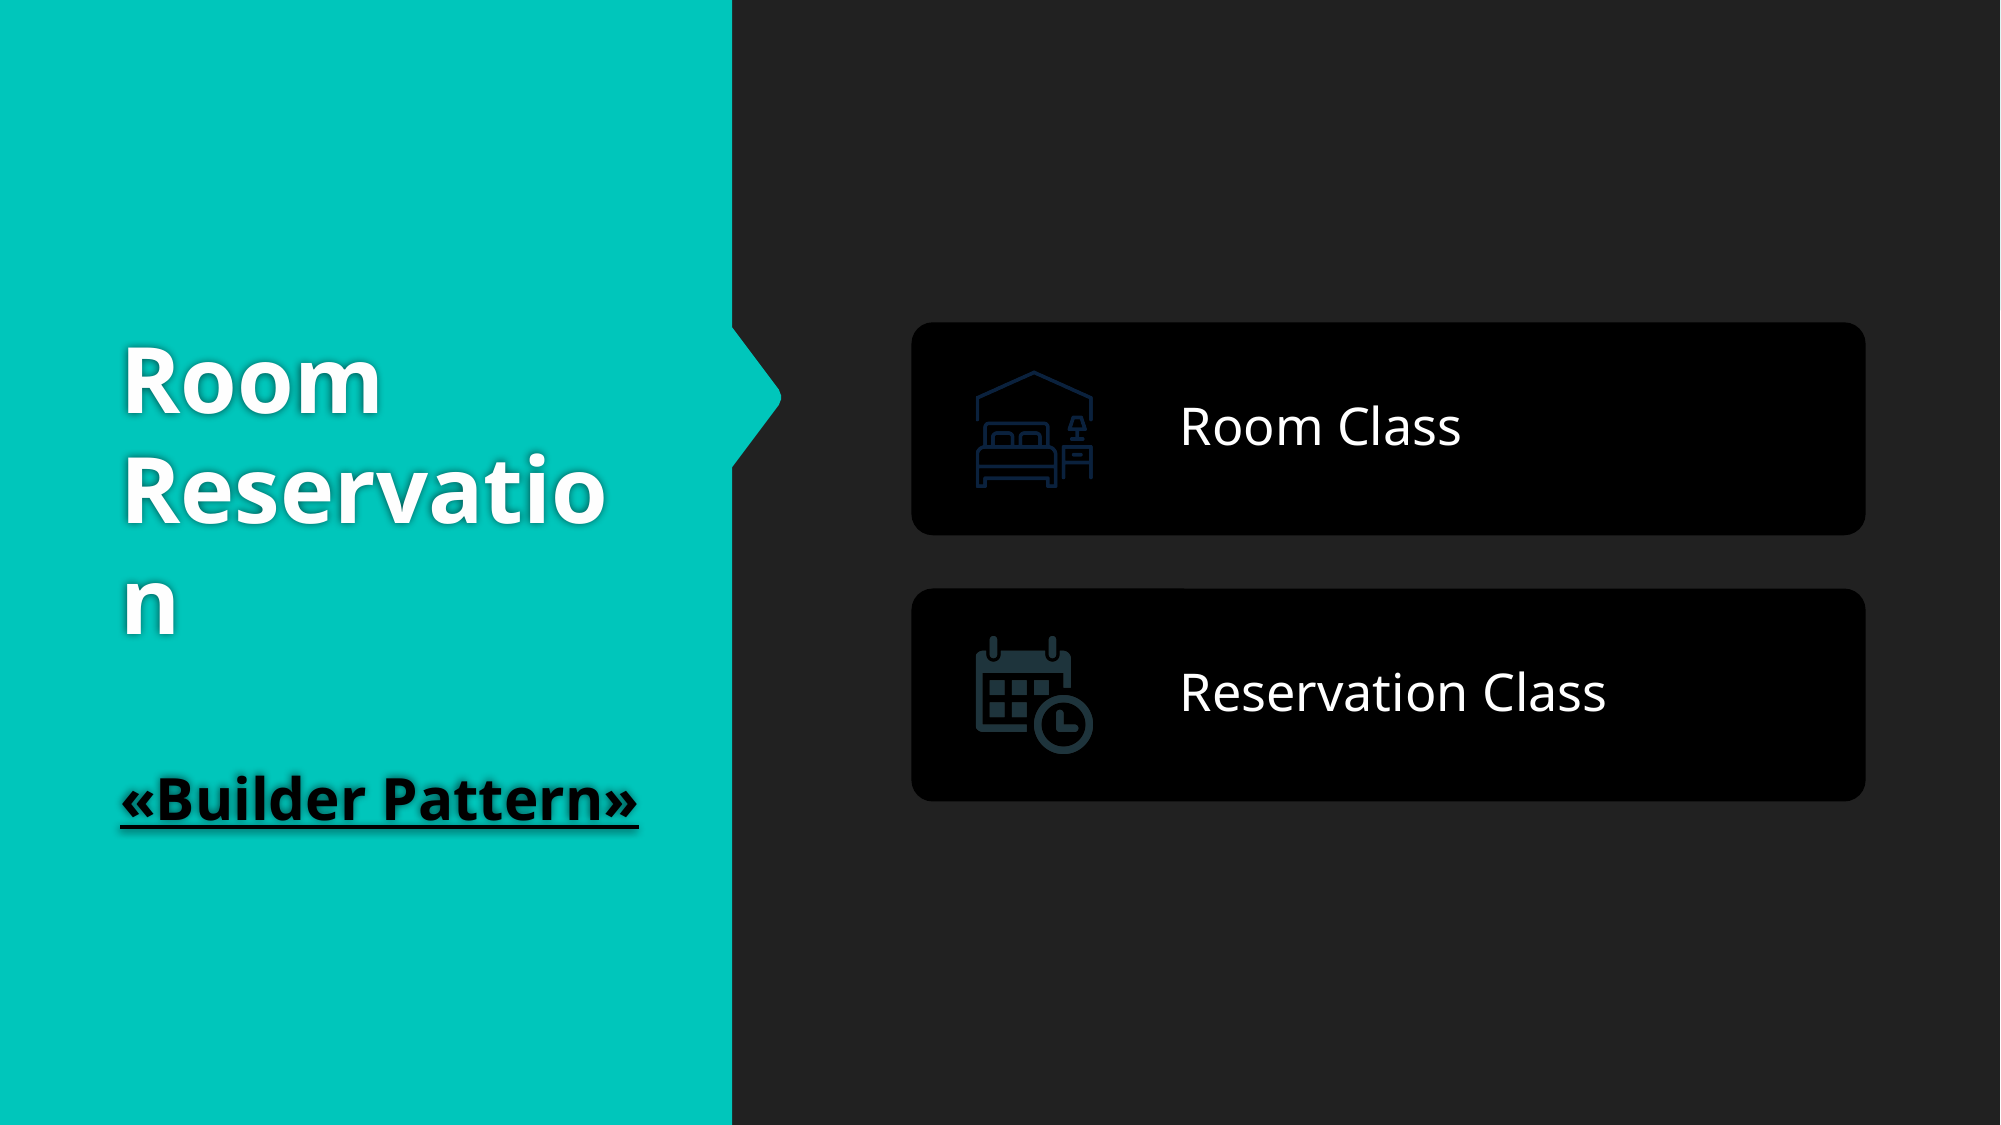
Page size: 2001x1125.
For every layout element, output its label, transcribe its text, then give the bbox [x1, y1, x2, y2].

title Room Reservation «Builder Pattern» [105, 314, 658, 971]
text_box [733, 0, 2000, 1125]
text_box [0, 0, 782, 1125]
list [911, 206, 1866, 918]
